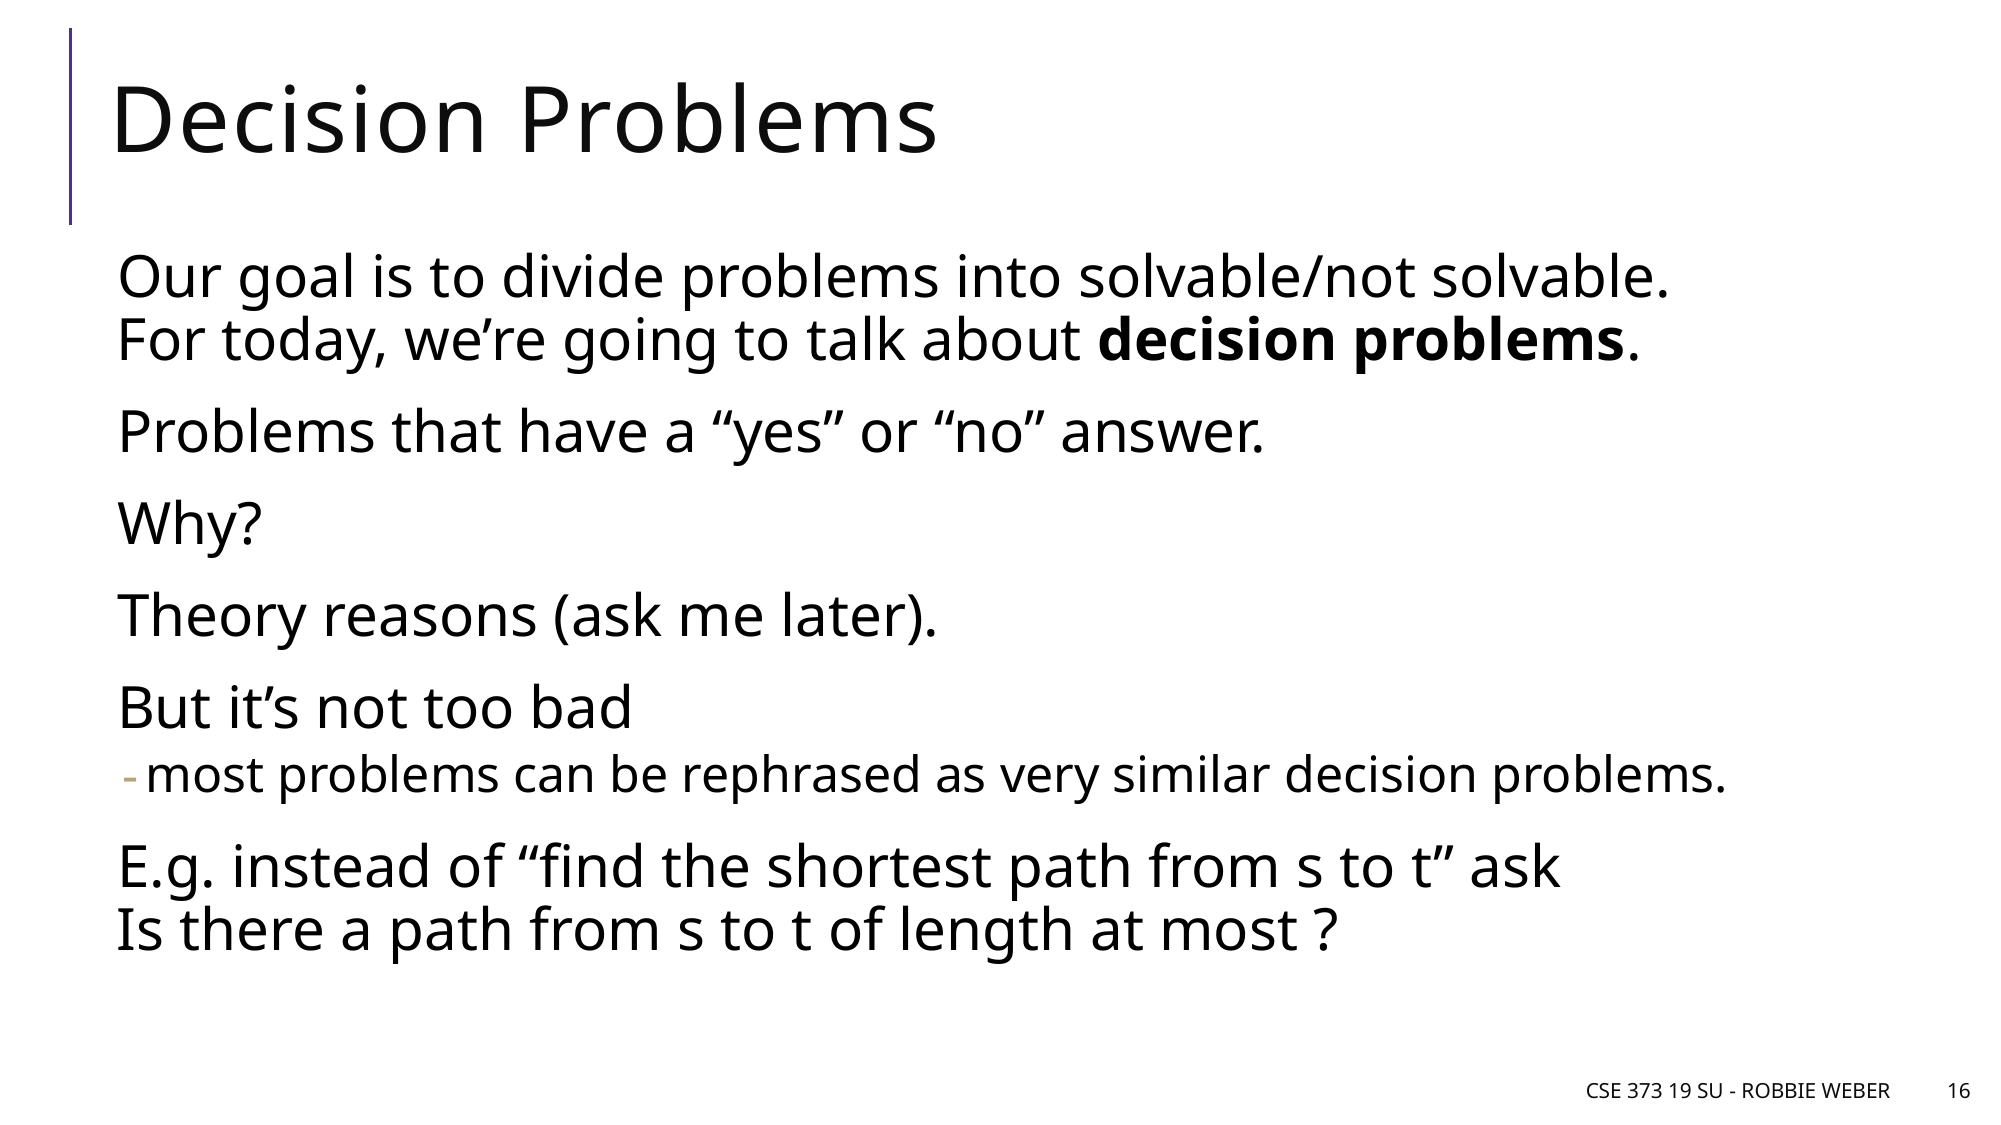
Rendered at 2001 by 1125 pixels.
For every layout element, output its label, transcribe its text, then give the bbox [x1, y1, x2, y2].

slide_number 16 [1916, 1069, 1986, 1115]
title Decision Problems [94, 43, 1930, 210]
footer CSE 373 19 su - Robbie Weber [937, 1069, 1906, 1115]
